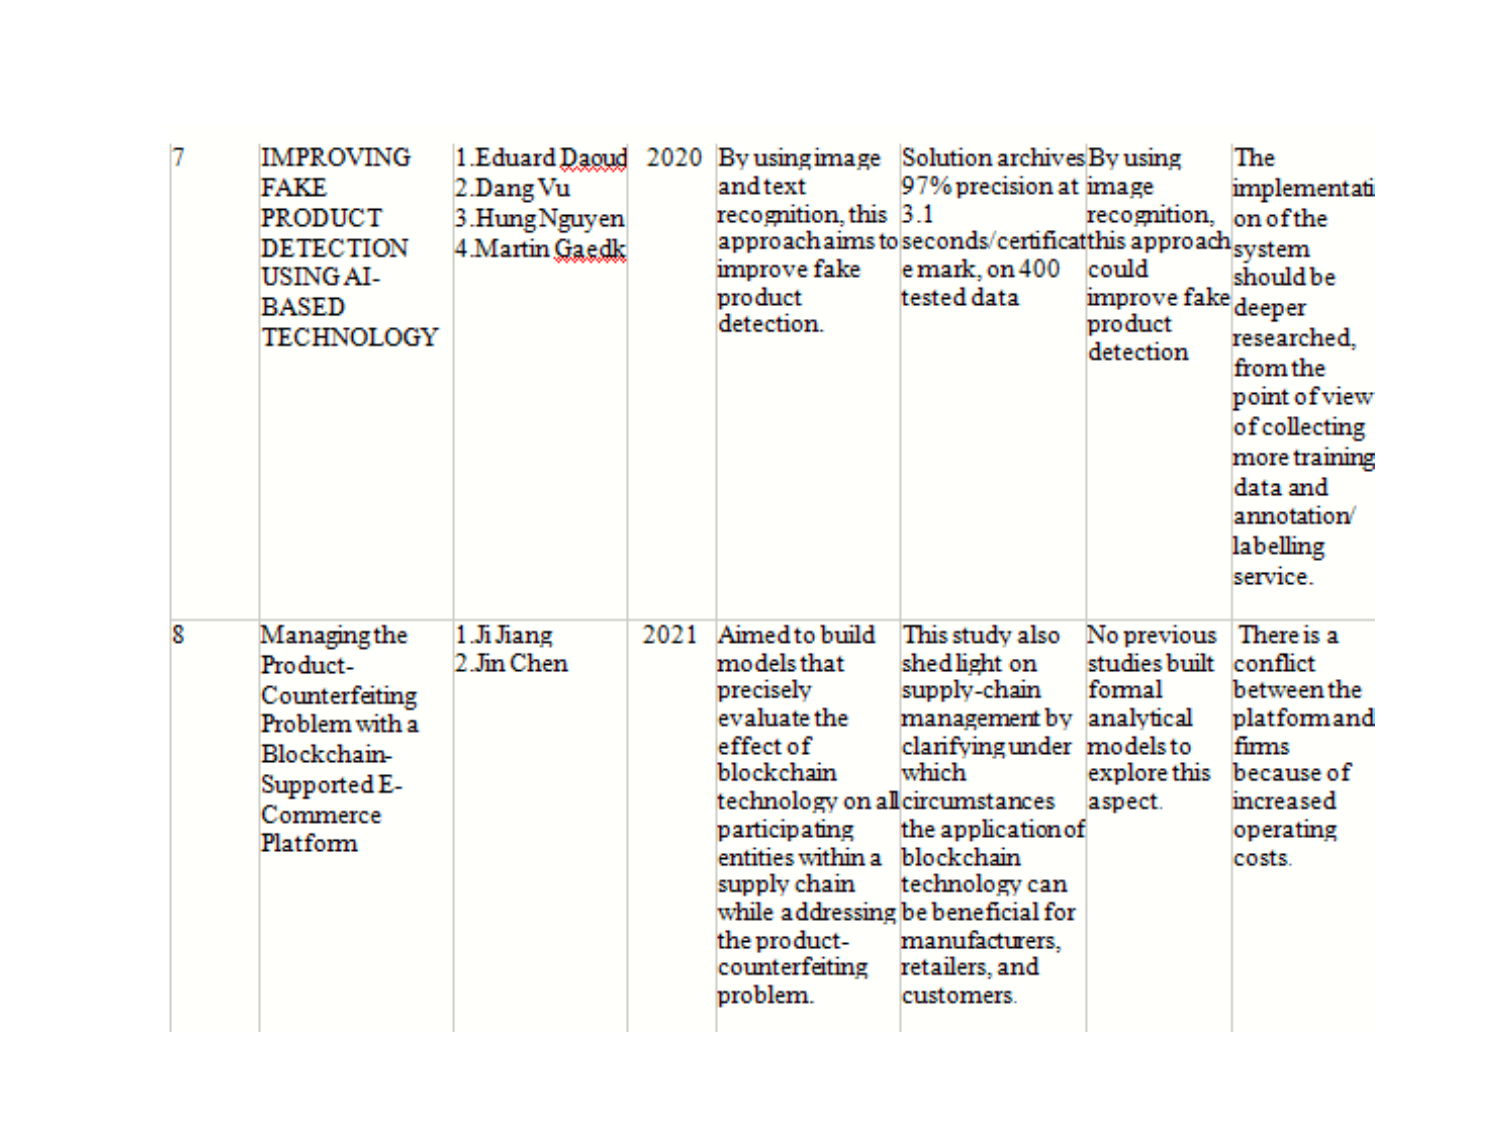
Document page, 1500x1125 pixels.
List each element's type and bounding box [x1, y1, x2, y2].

picture [165, 123, 1375, 1032]
